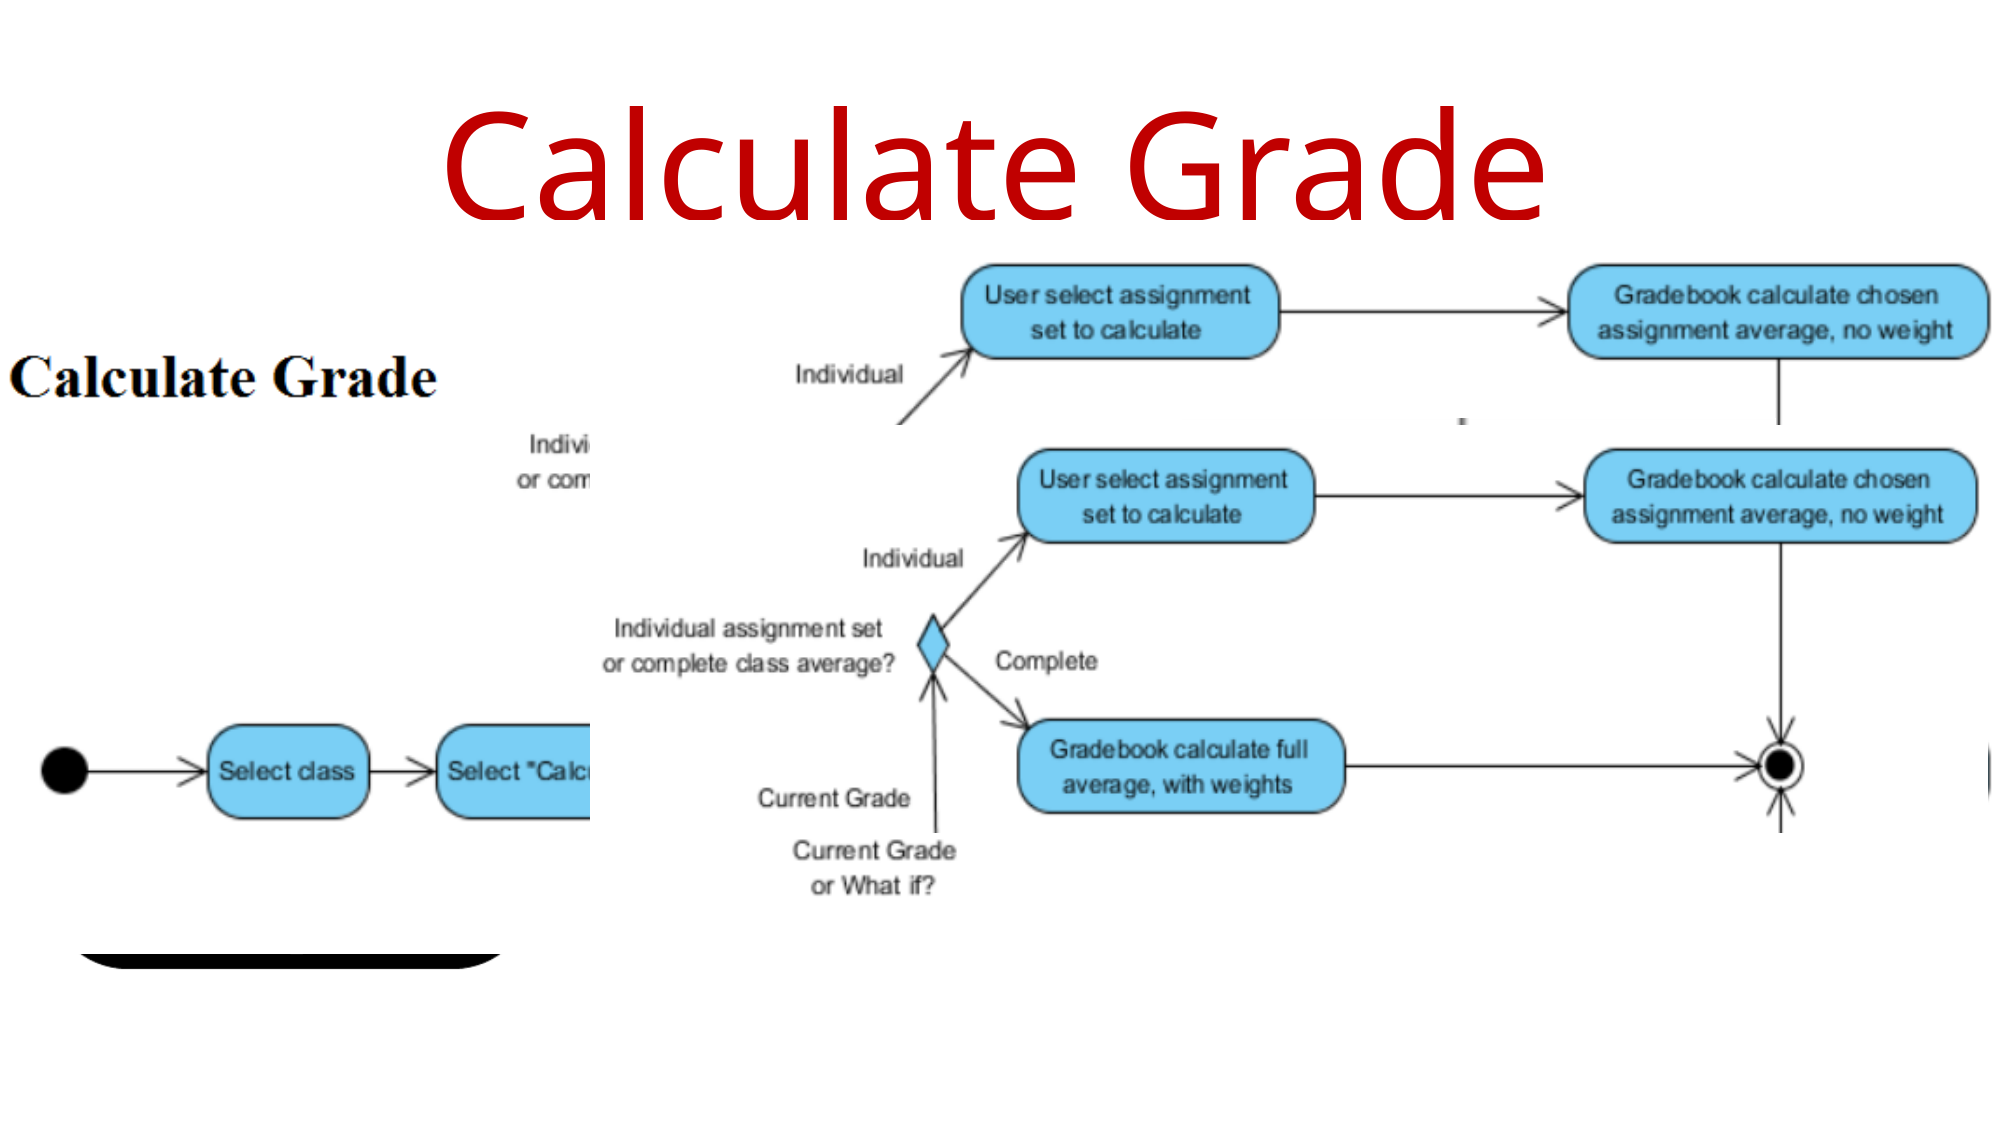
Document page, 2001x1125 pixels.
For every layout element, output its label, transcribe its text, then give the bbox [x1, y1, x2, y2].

text_box Calculate Grade [132, 63, 1858, 220]
picture [0, 220, 2000, 1028]
